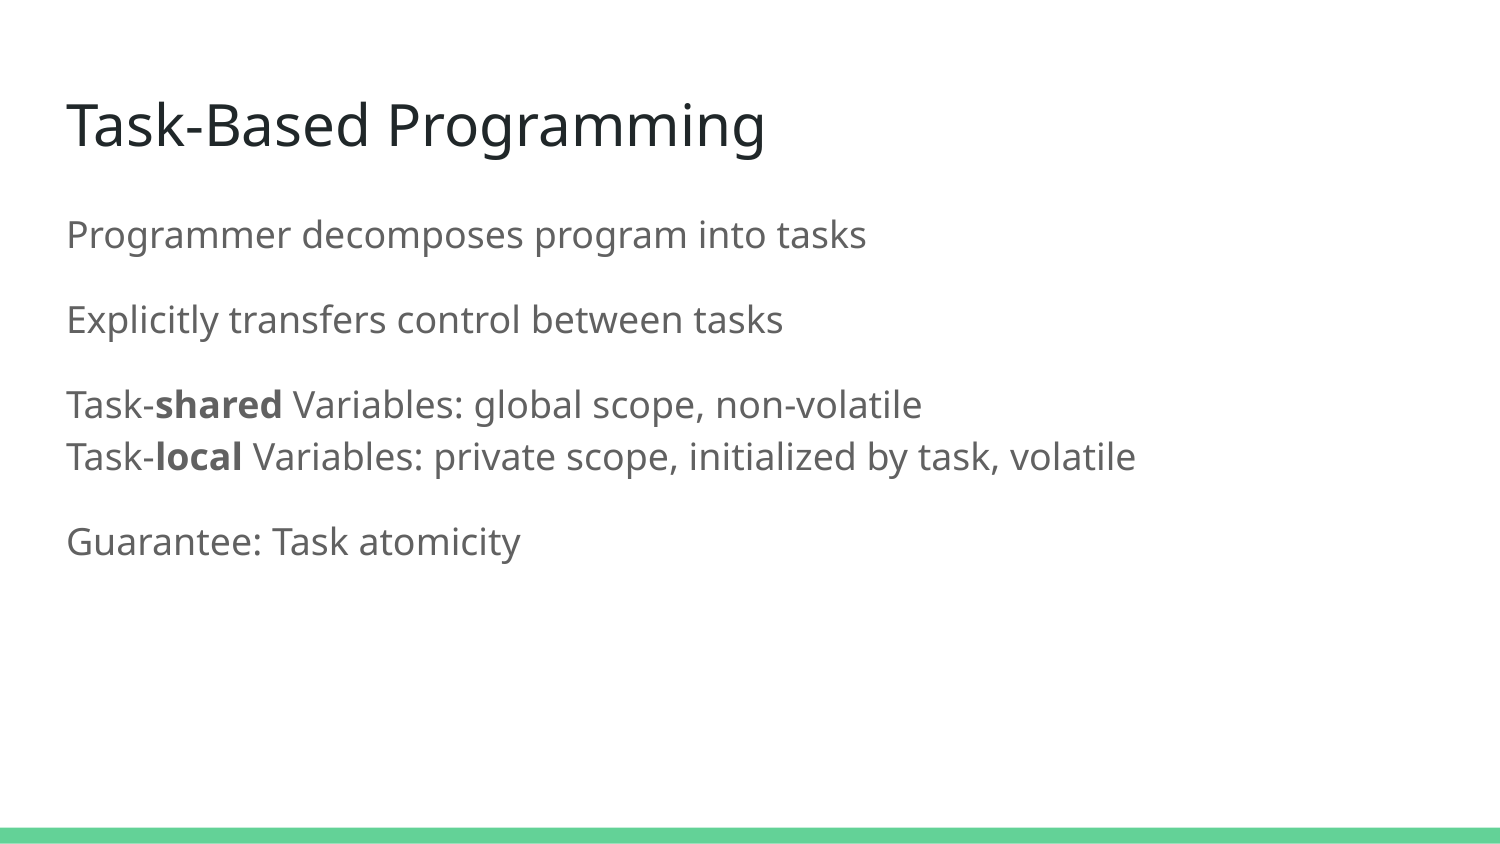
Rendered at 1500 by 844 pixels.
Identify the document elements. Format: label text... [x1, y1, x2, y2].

list Programmer decomposes program into tasks Explicitly transfers control between tasks Task-shared Variables: global scope, non-volatile Task-local Variables: private scope, initialized by task, volatile Guarantee: Task atomicity [51, 189, 1449, 750]
title Task-Based Programming [51, 72, 1449, 167]
